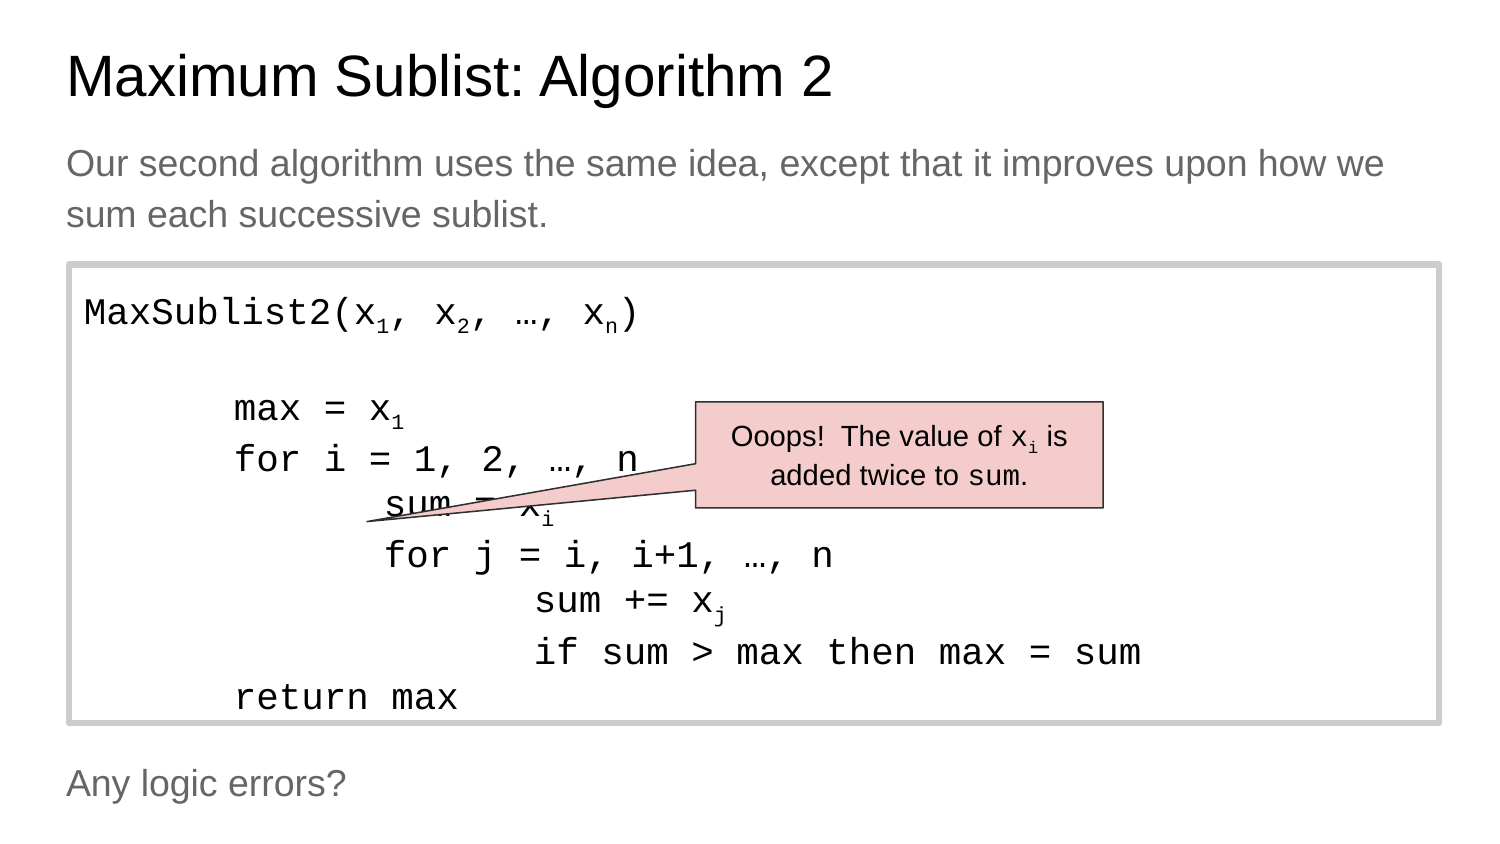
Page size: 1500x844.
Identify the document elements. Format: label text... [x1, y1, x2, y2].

text_box Ooops! The value of xi is added twice to sum. [367, 401, 1104, 522]
text_box MaxSublist2(x1, x2, …, xn) max = x1 for i = 1, 2, …, n sum = xi for j = i, i+1, …, n sum += xj if sum > max then max = sum return max [68, 264, 1440, 723]
list Our second algorithm uses the same idea, except that it improves upon how we sum each successive sublist. Any logic errors? [51, 116, 1449, 819]
title Maximum Sublist: Algorithm 2 [51, 23, 1449, 116]
